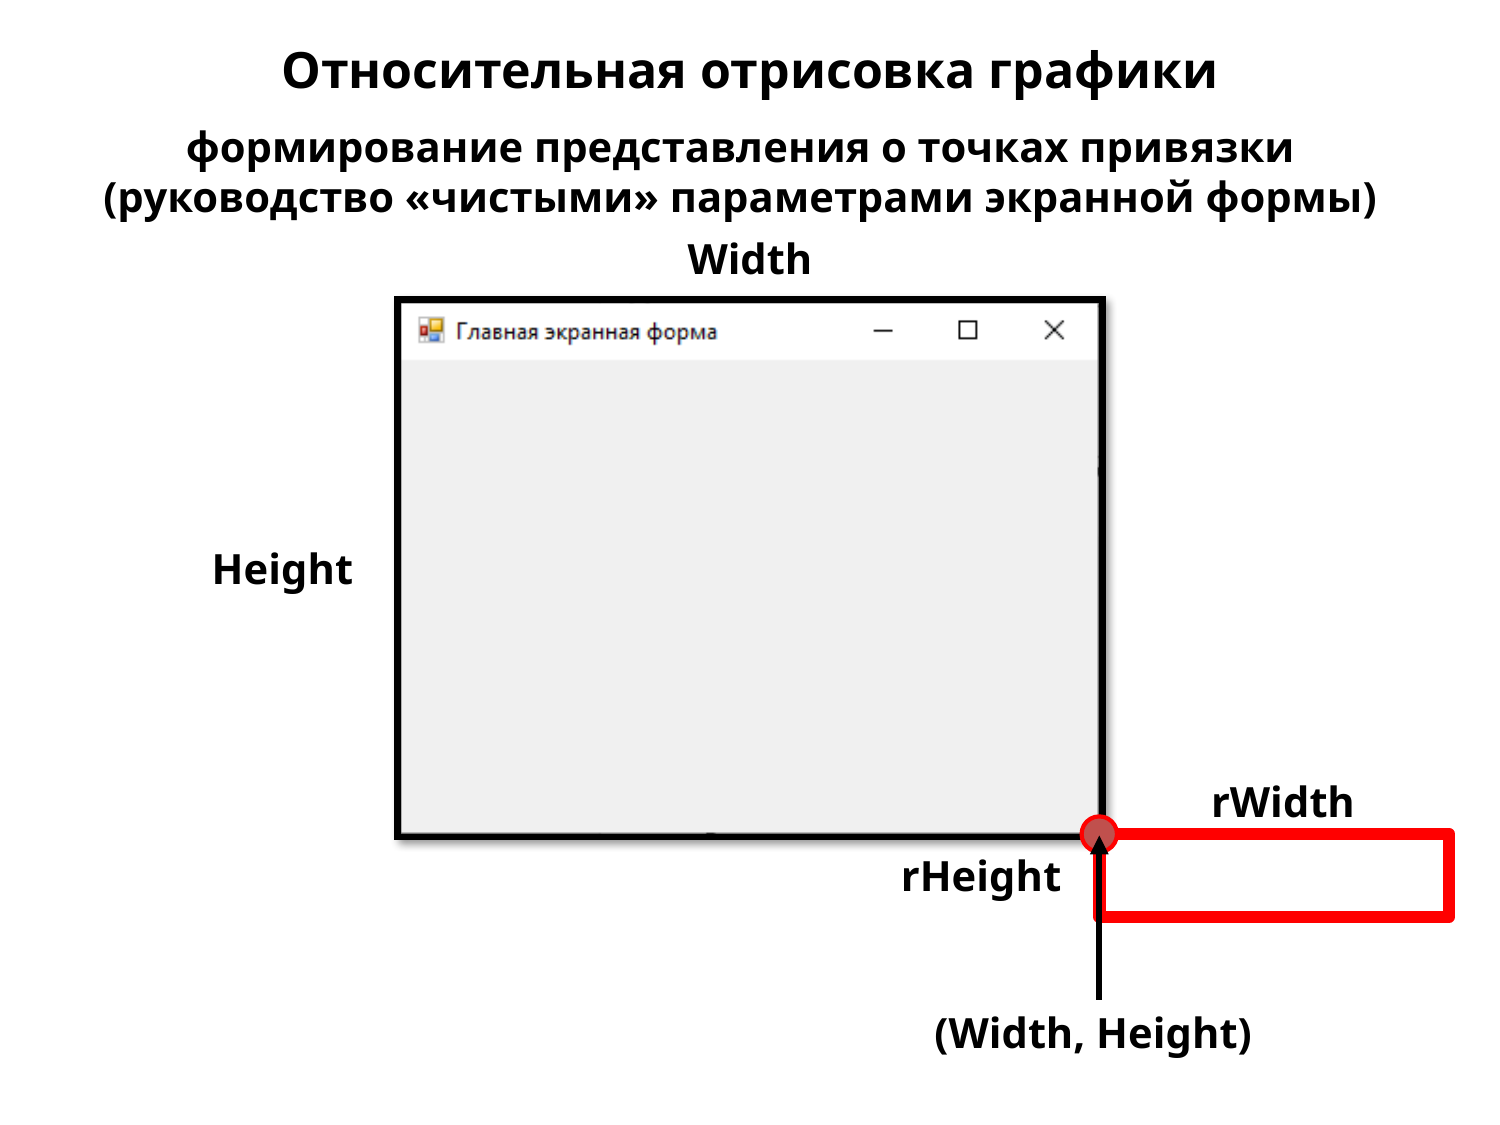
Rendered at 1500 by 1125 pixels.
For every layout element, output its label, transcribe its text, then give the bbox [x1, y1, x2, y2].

text_box Относительная отрисовка графики [17, 30, 1483, 106]
text_box rWidth [1182, 768, 1384, 834]
text_box [1104, 815, 1120, 852]
text_box формирование представления о точках привязки (руководство «чистыми» параметрами экранной формы) [31, 113, 1450, 229]
text_box Width [649, 225, 851, 290]
picture [400, 302, 1100, 835]
text_box [1104, 832, 1451, 919]
text_box [1082, 843, 1094, 852]
text_box rHeight [880, 843, 1082, 908]
text_box Height [182, 535, 383, 601]
text_box (Width, Height) [910, 999, 1276, 1065]
